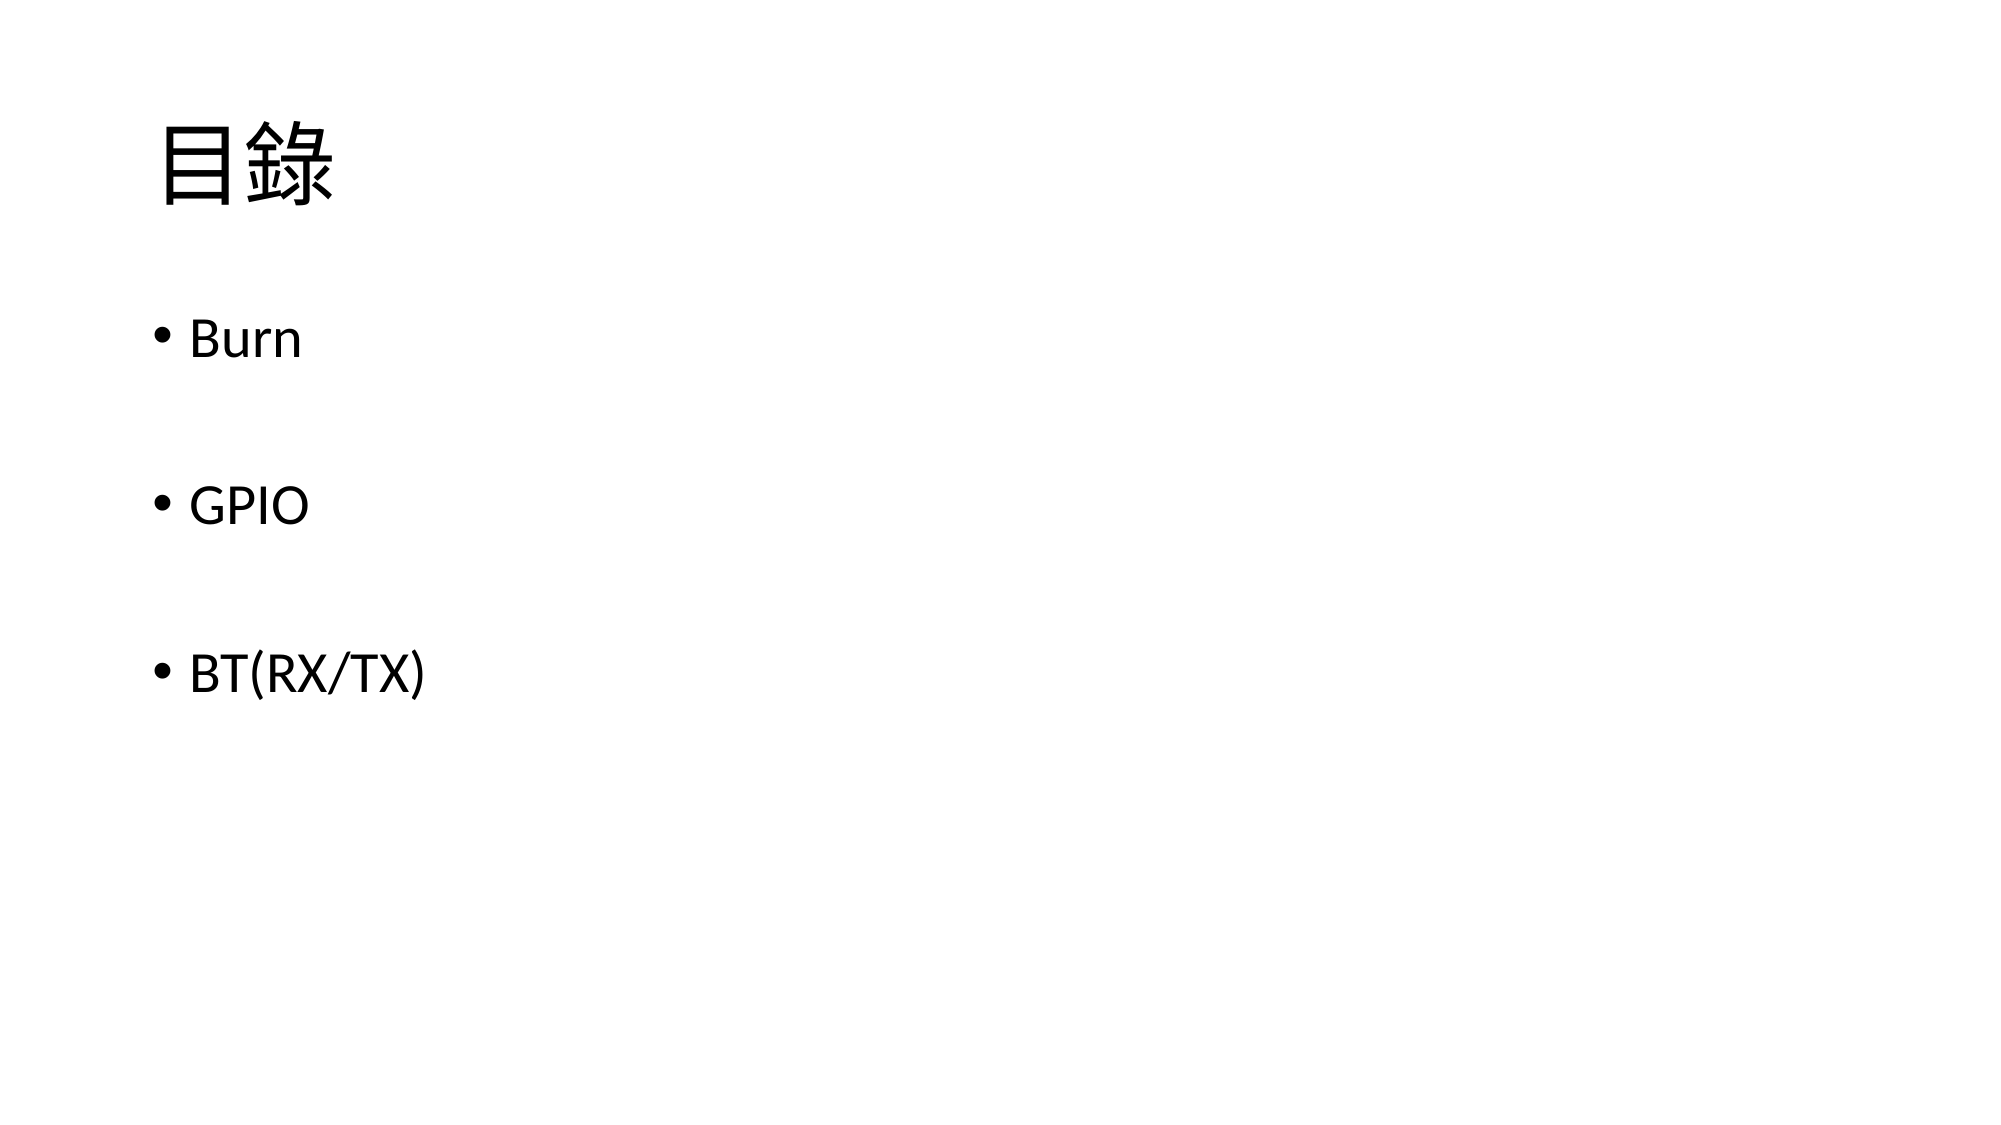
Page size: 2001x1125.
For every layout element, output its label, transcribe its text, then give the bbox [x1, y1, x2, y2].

list Burn GPIO BT(RX/TX) [137, 299, 1863, 1014]
title 目錄 [137, 59, 1863, 278]
